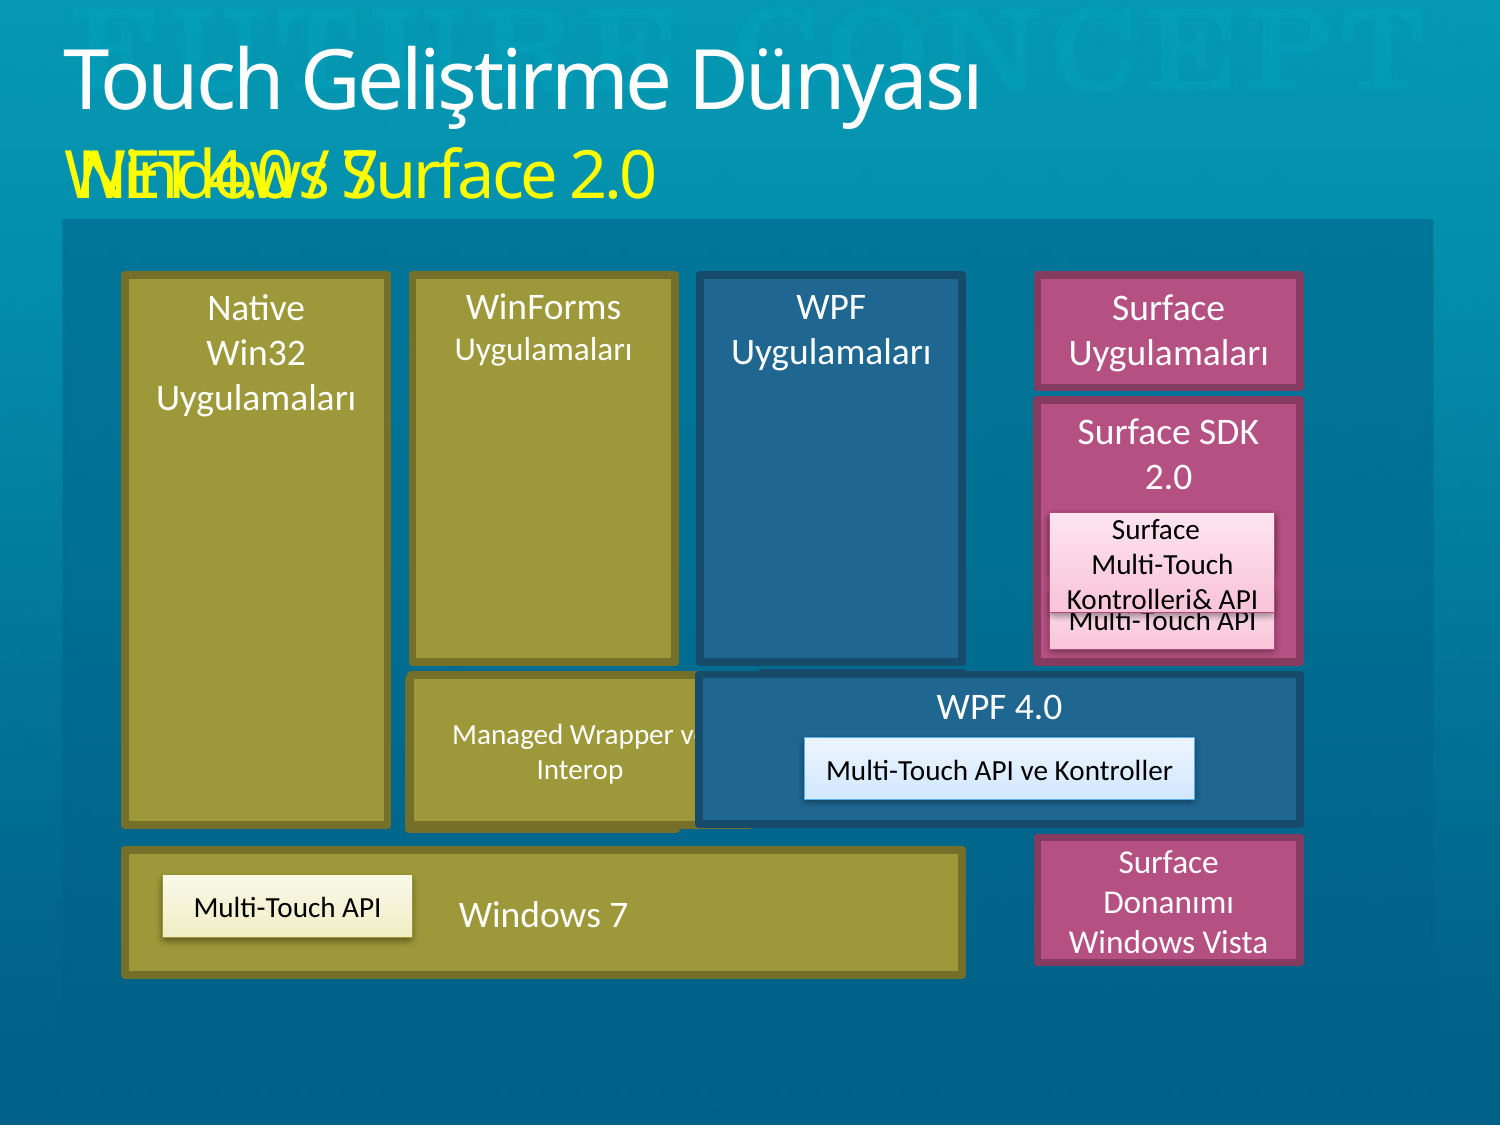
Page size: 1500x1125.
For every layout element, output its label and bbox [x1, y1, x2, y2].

picture [1035, 835, 1303, 965]
picture [122, 847, 965, 978]
picture [1034, 397, 1303, 665]
picture [410, 272, 678, 665]
picture [406, 670, 1303, 832]
picture [1035, 272, 1303, 390]
picture [0, 0, 1500, 398]
picture [122, 272, 390, 828]
picture [697, 272, 965, 665]
